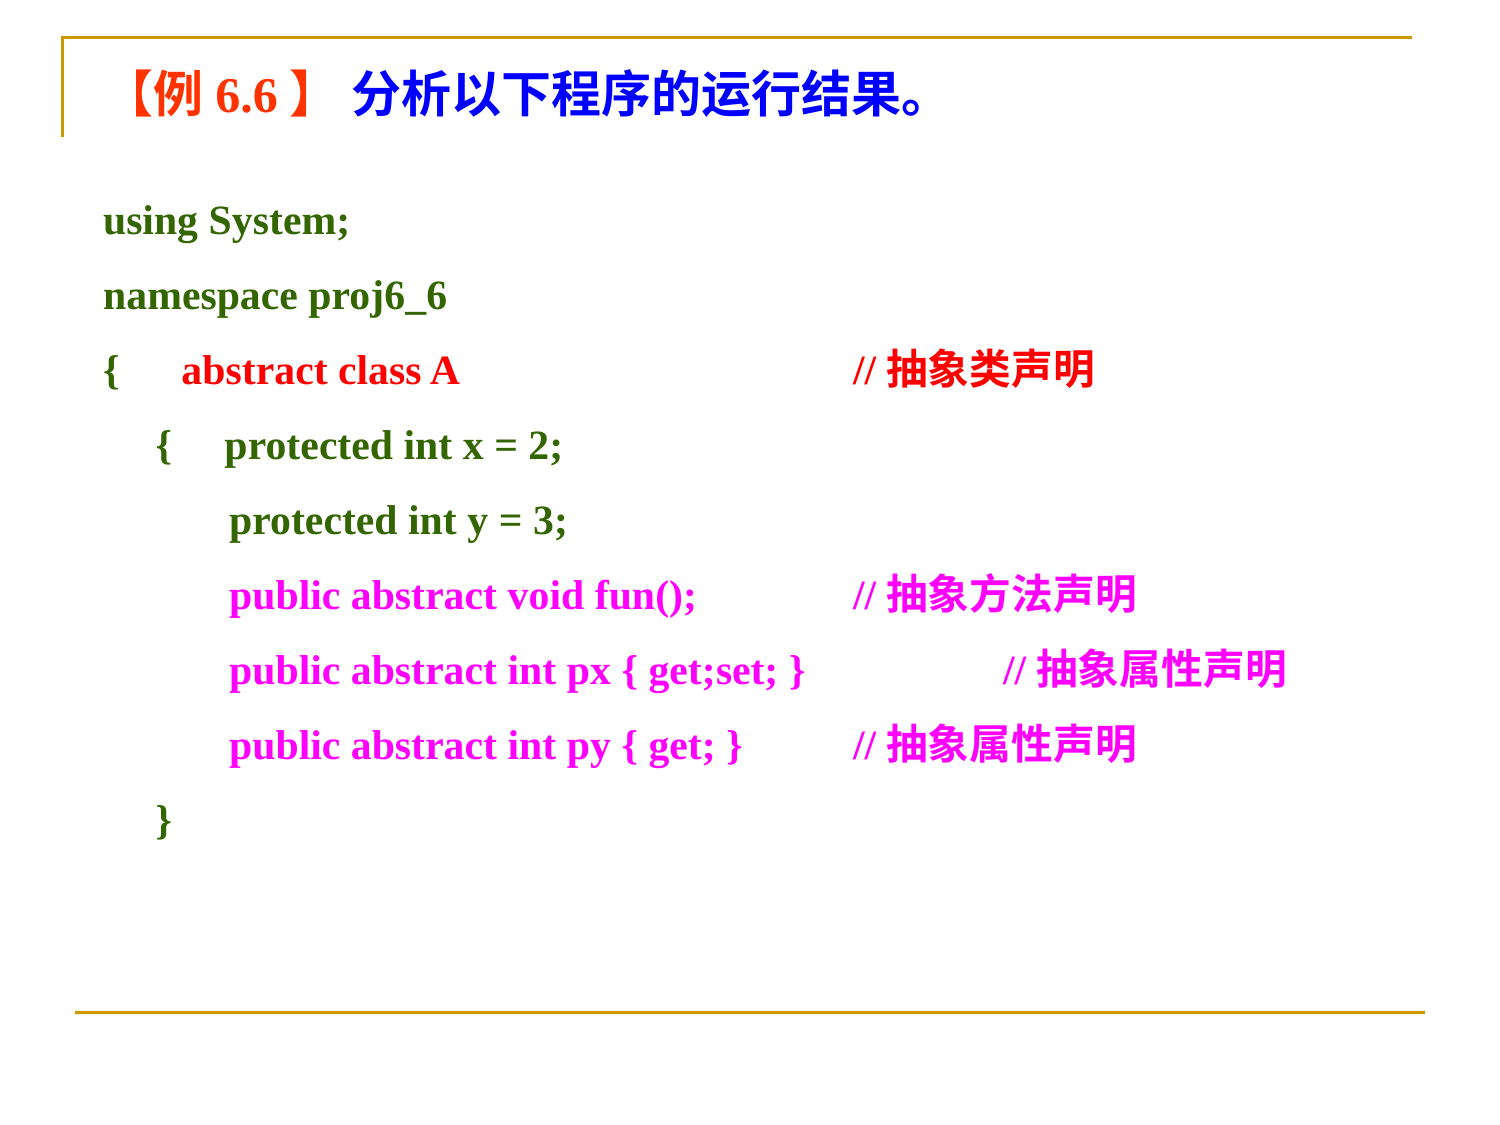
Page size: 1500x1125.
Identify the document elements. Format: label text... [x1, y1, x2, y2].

text_box 【例6.6】 分析以下程序的运行结果。 [88, 54, 1412, 130]
text_box using System; namespace proj6_6 { abstract class A //抽象类声明 { protected int x = 2; protected int y = 3; public abstract void fun(); //抽象方法声明 public abstract int px { get;set; } //抽象属性声明 public abstract int py { get; } //抽象属性声明 } [88, 160, 1388, 851]
